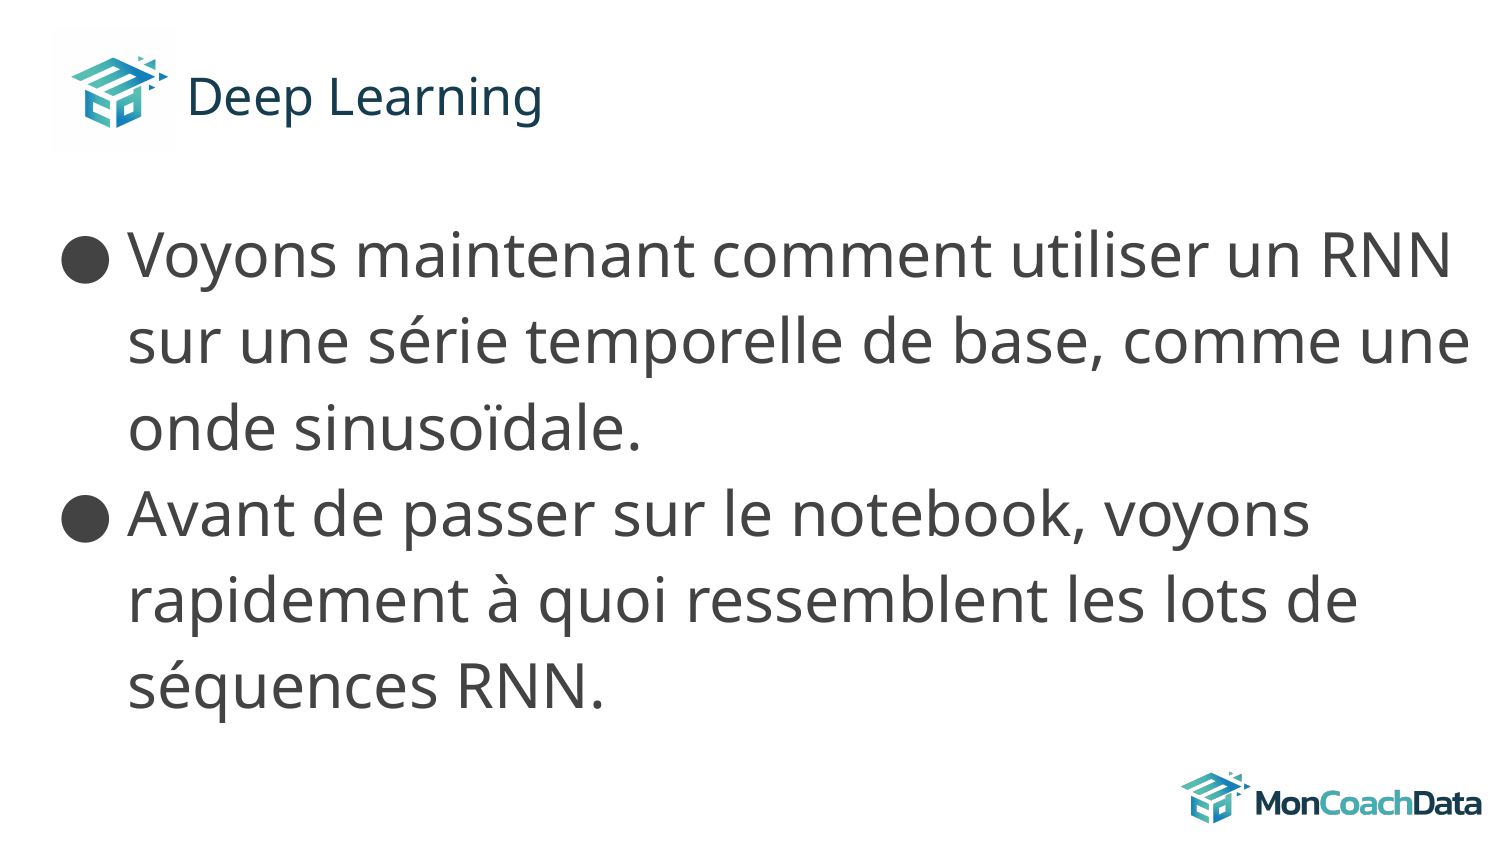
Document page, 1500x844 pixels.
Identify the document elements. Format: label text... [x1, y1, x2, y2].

list Voyons maintenant comment utiliser un RNN sur une série temporelle de base, comme une onde sinusoïdale. Avant de passer sur le notebook, voyons rapidement à quoi ressemblent les lots de séquences RNN. [37, 189, 1500, 750]
title Deep Learning [171, 48, 1449, 143]
picture [51, 27, 177, 153]
picture [1162, 750, 1500, 844]
